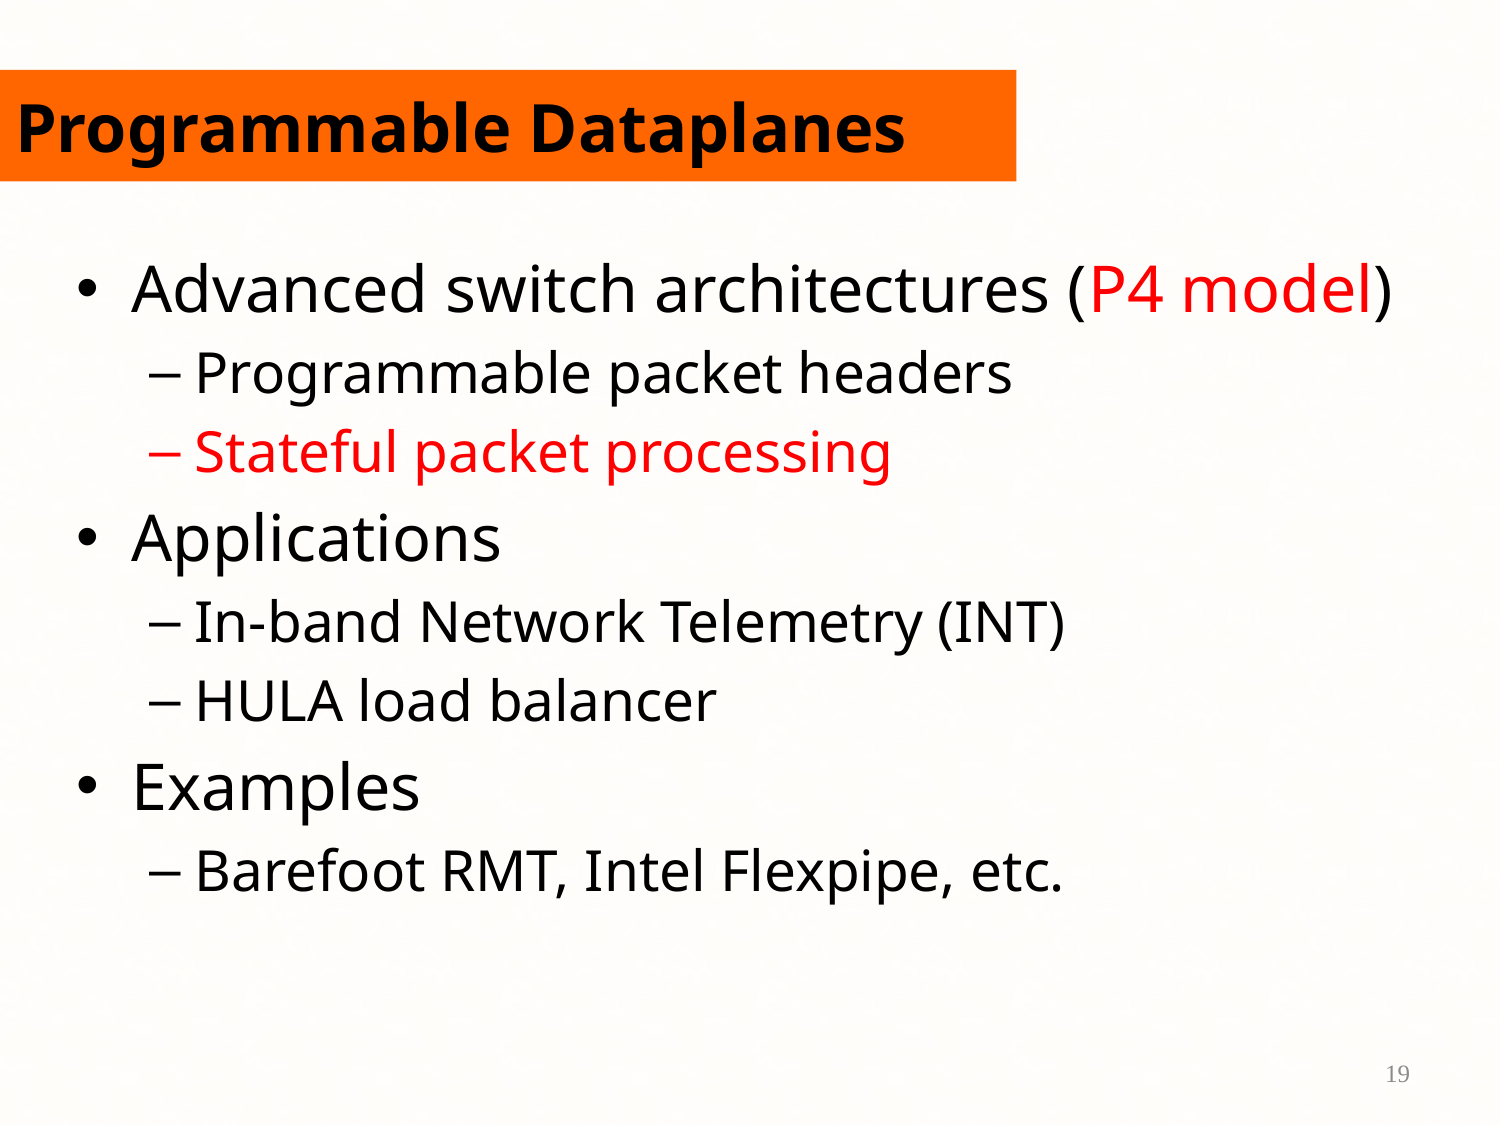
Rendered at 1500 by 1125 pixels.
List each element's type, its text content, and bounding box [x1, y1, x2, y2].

title Programmable Dataplanes [0, 69, 1017, 182]
slide_number 19 [1074, 1042, 1425, 1103]
list Advanced switch architectures (P4 model) Programmable packet headers Stateful packet processing Applications In-band Network Telemetry (INT) HULA load balancer Examples Barefoot RMT, Intel Flexpipe, etc. [61, 240, 1412, 984]
